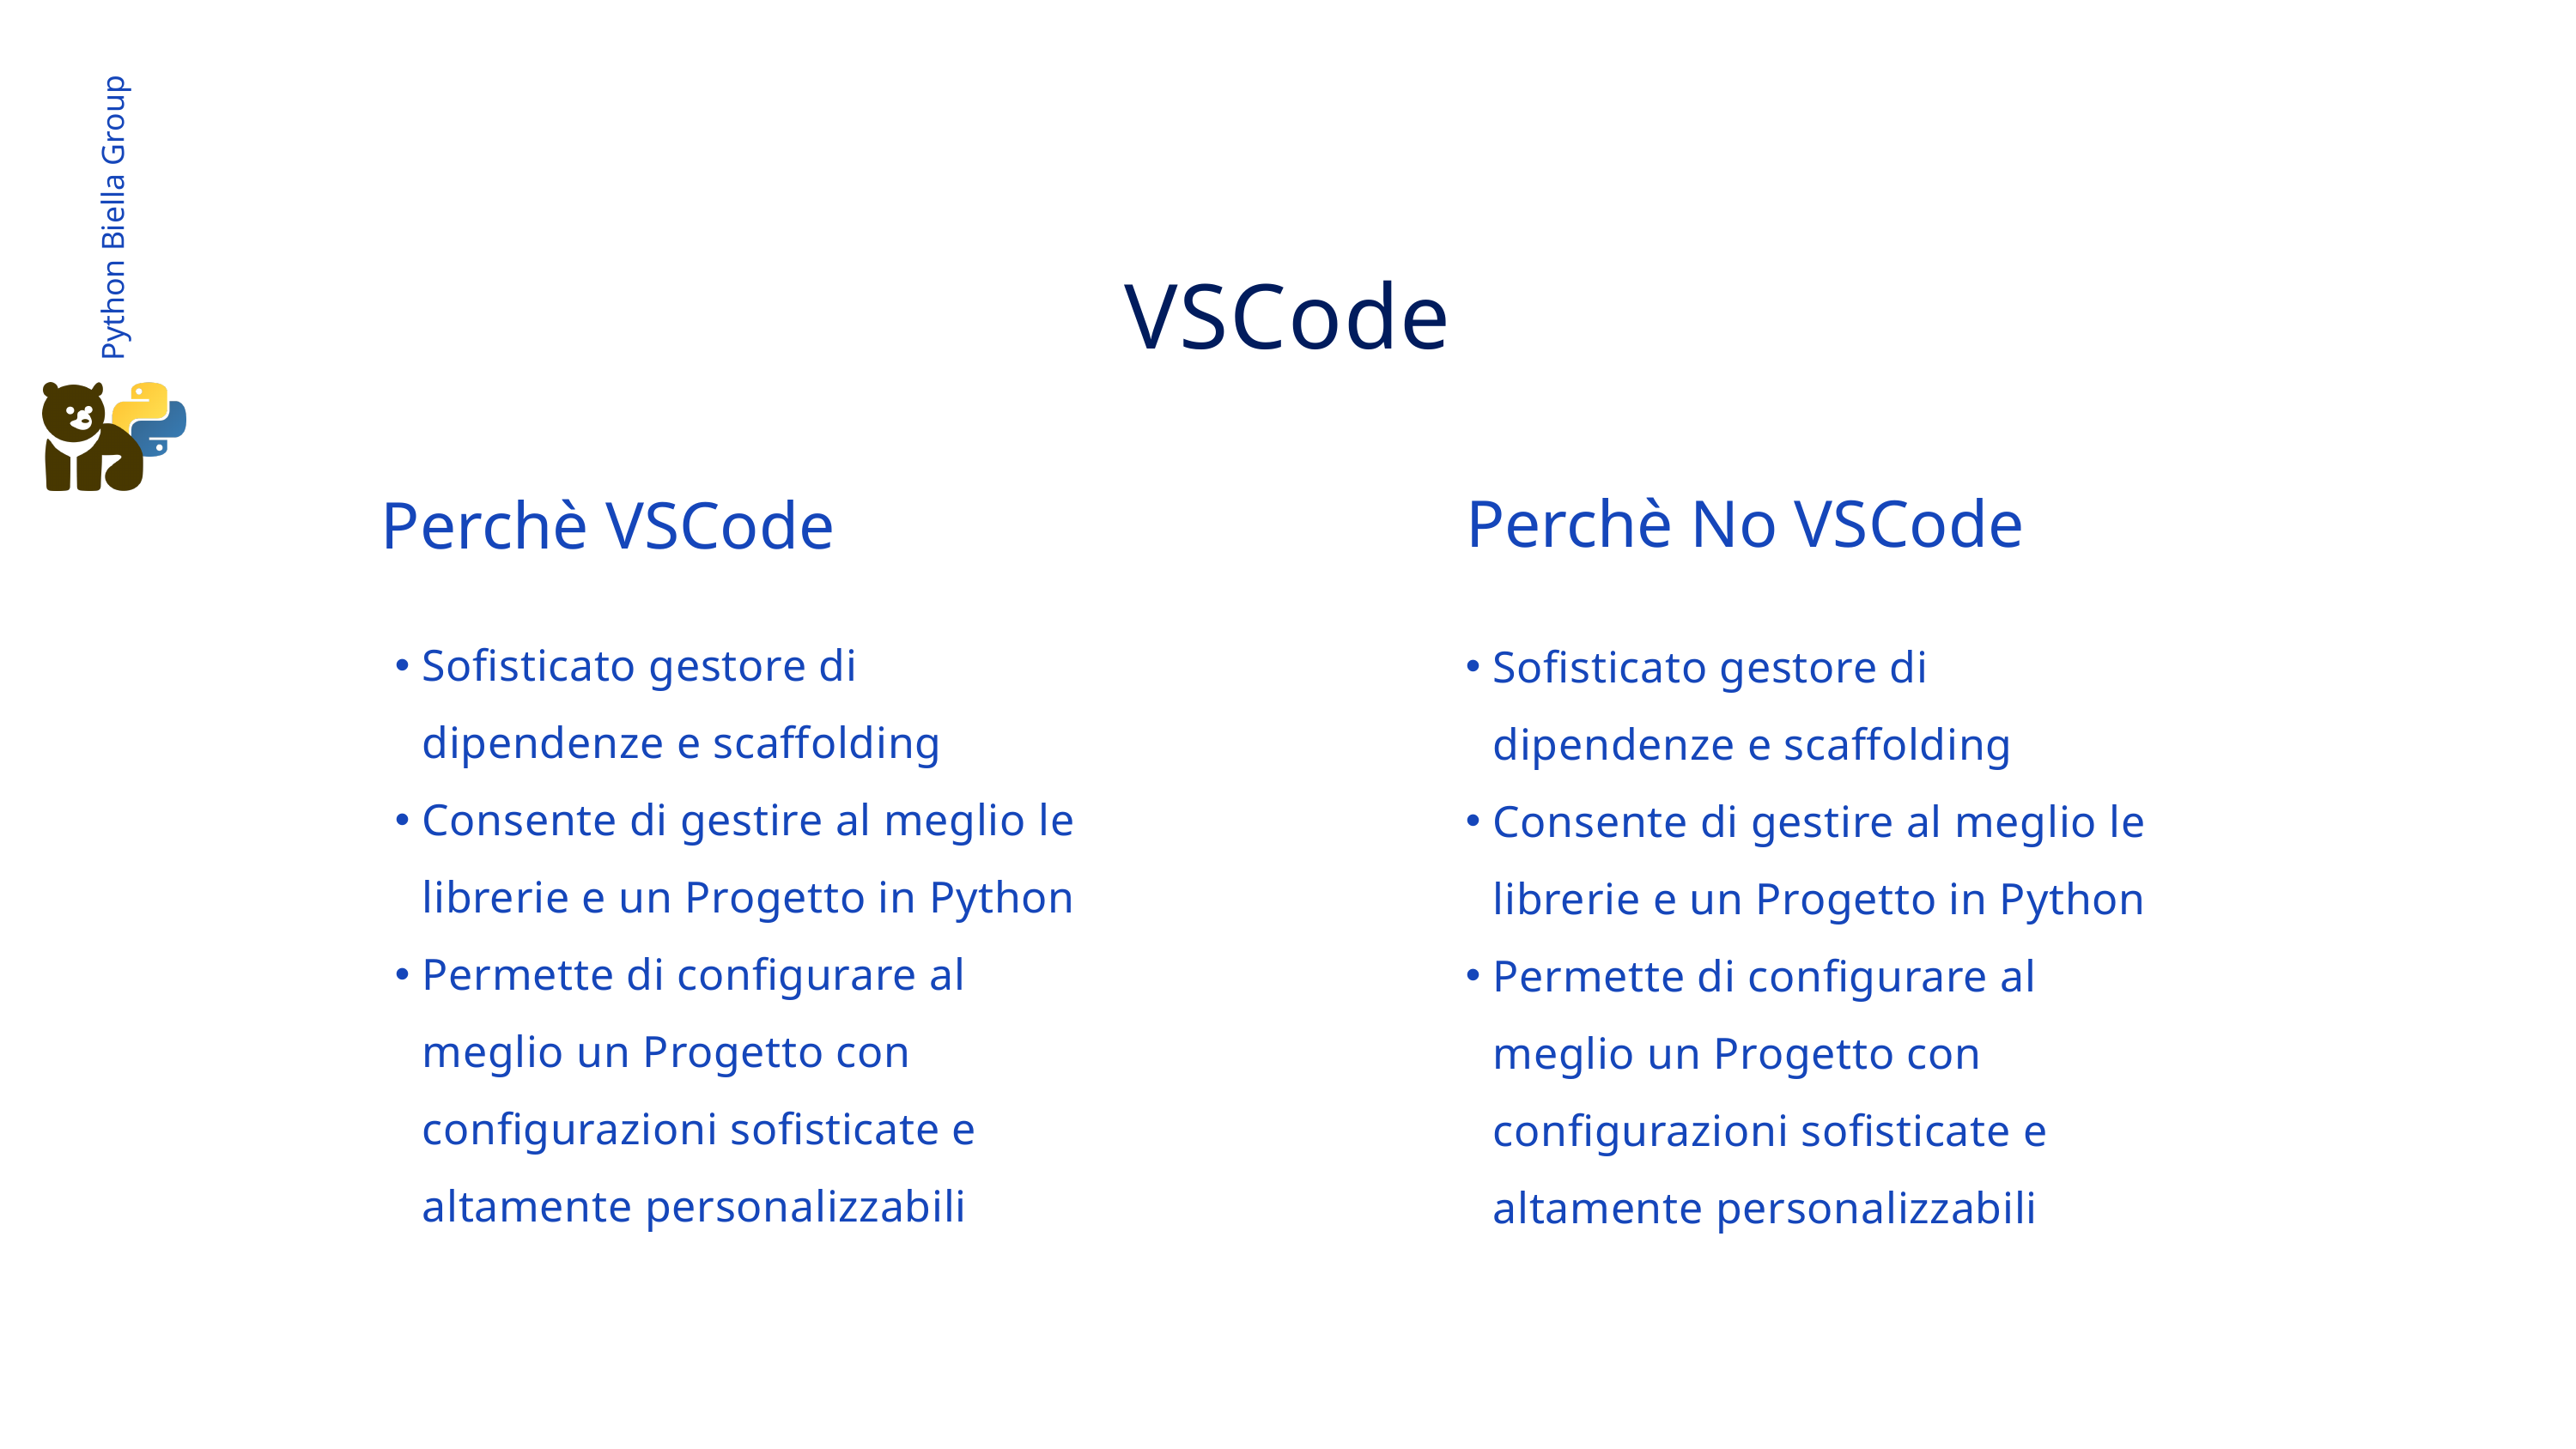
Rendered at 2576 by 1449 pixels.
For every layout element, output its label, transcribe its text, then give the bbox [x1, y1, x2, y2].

text_box Perchè No VSCode [1466, 502, 2178, 561]
text_box Sofisticato gestore di dipendenze e scaffolding Consente di gestire al meglio le librerie e un Progetto in Python Permette di configurare al meglio un Progetto con configurazioni sofisticate e altamente personalizzabili [1437, 614, 2178, 1233]
text_box VSCode [624, 266, 1952, 367]
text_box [41, 40, 186, 492]
text_box Perchè VSCode [381, 504, 1093, 562]
text_box Sofisticato gestore di dipendenze e scaffolding Consente di gestire al meglio le librerie e un Progetto in Python Permette di configurare al meglio un Progetto con configurazioni sofisticate e altamente personalizzabili [367, 613, 1107, 1231]
